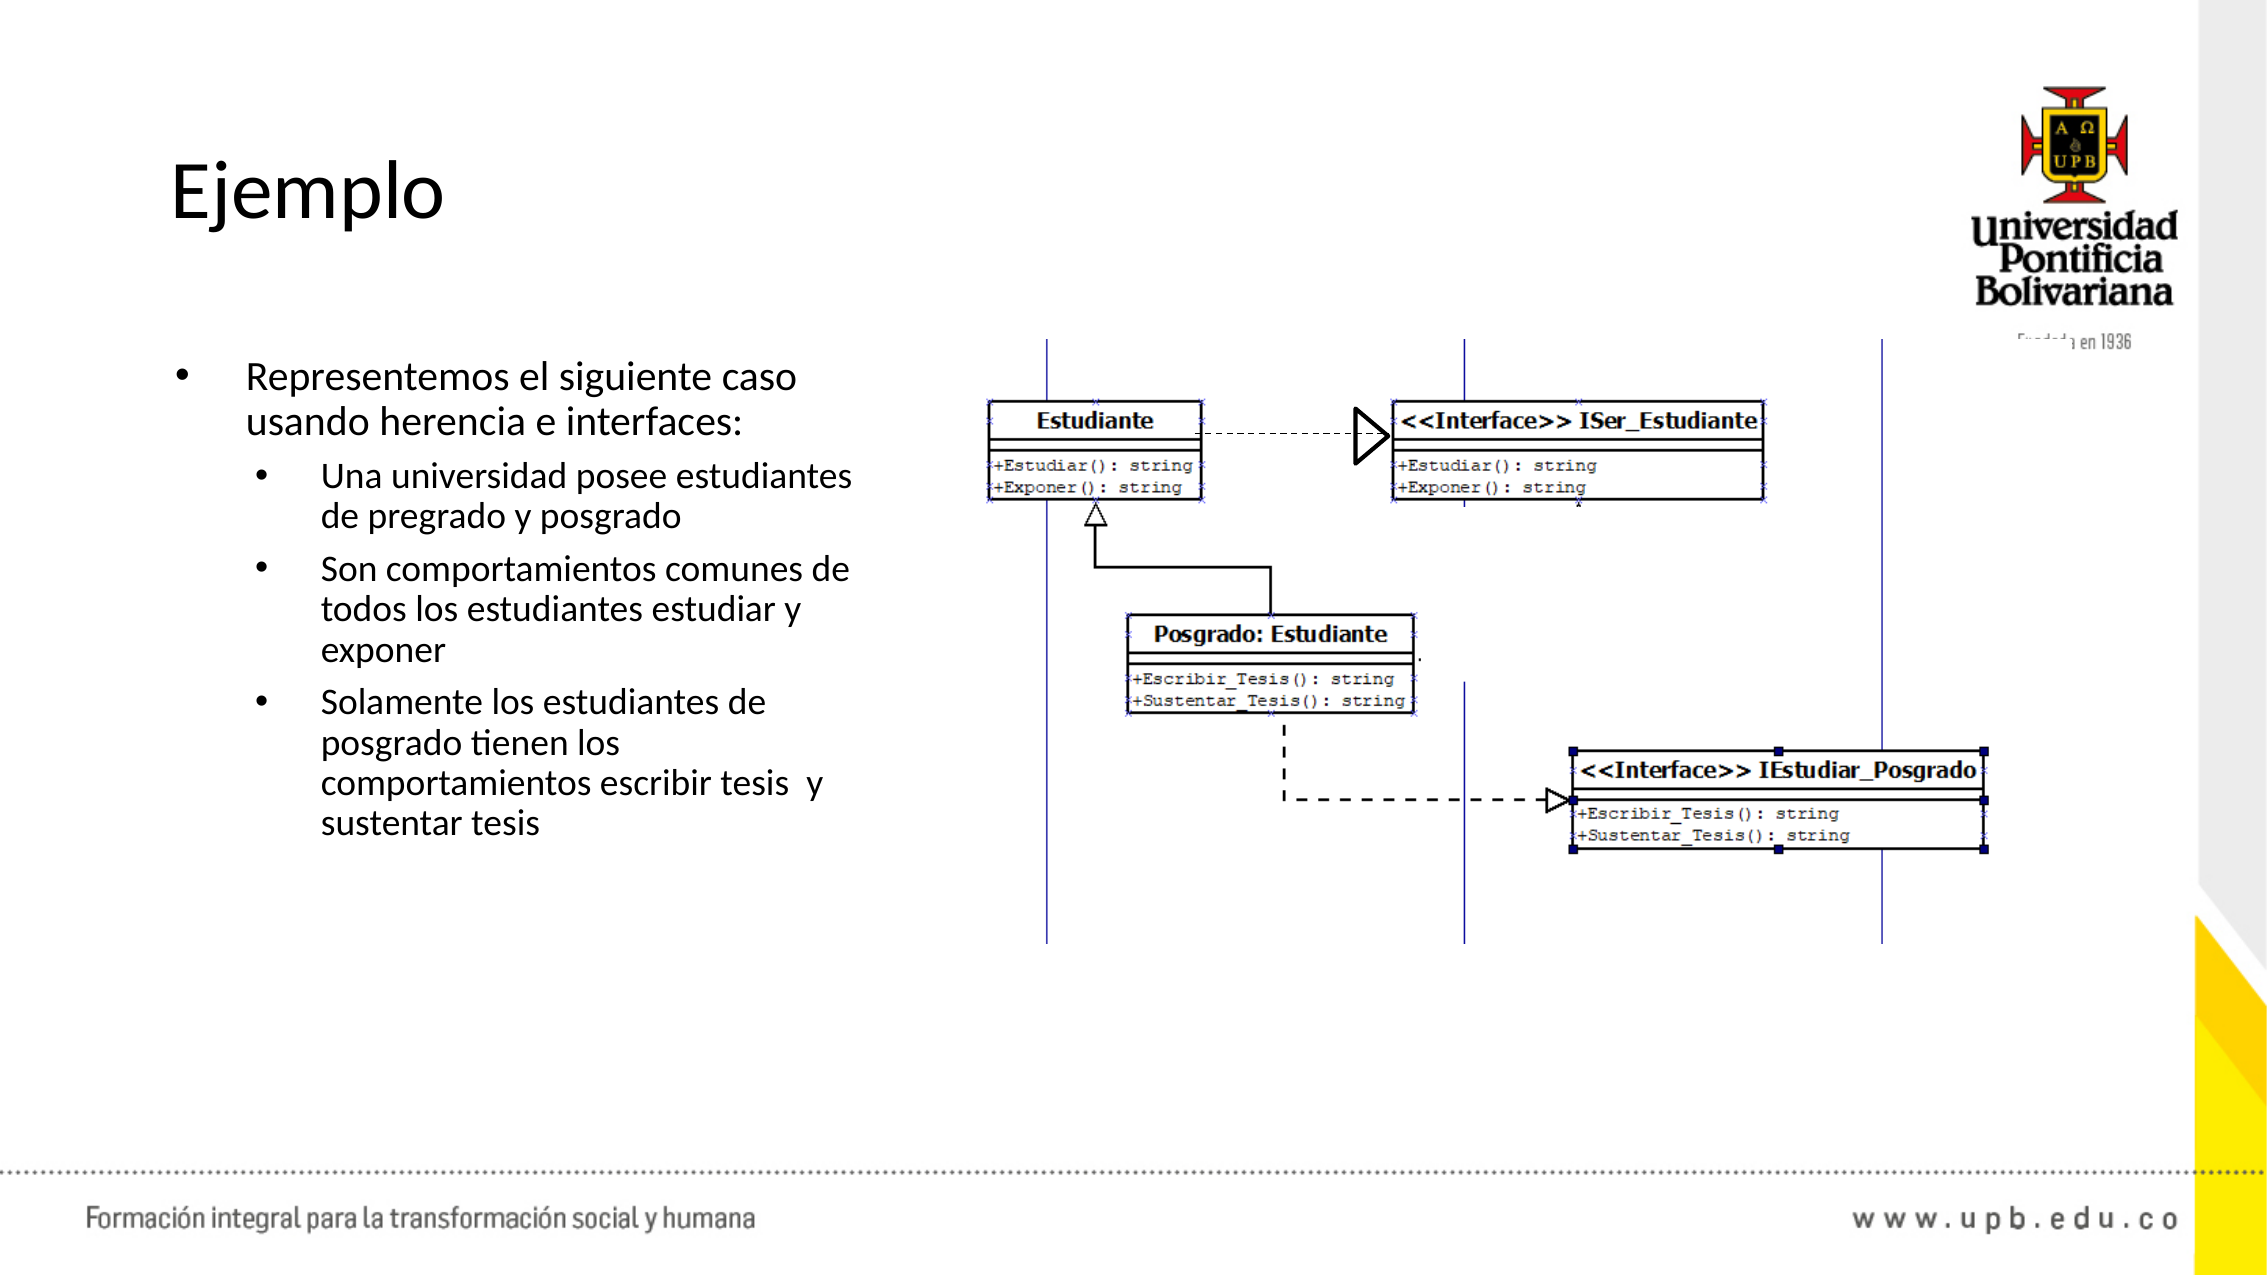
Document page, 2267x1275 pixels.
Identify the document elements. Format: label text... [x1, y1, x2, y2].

list Representemos el siguiente caso usando herencia e interfaces: Una universidad posee estudiantes de pregrado y posgrado Son comportamientos comunes de todos los estudiantes estudiar y exponer Solamente los estudiantes de posgrado tienen los comportamientos escribir tesis y sustentar tesis [155, 339, 900, 1149]
picture [0, 0, 2267, 1275]
title Ejemplo [155, 67, 2111, 315]
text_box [947, 339, 2072, 945]
